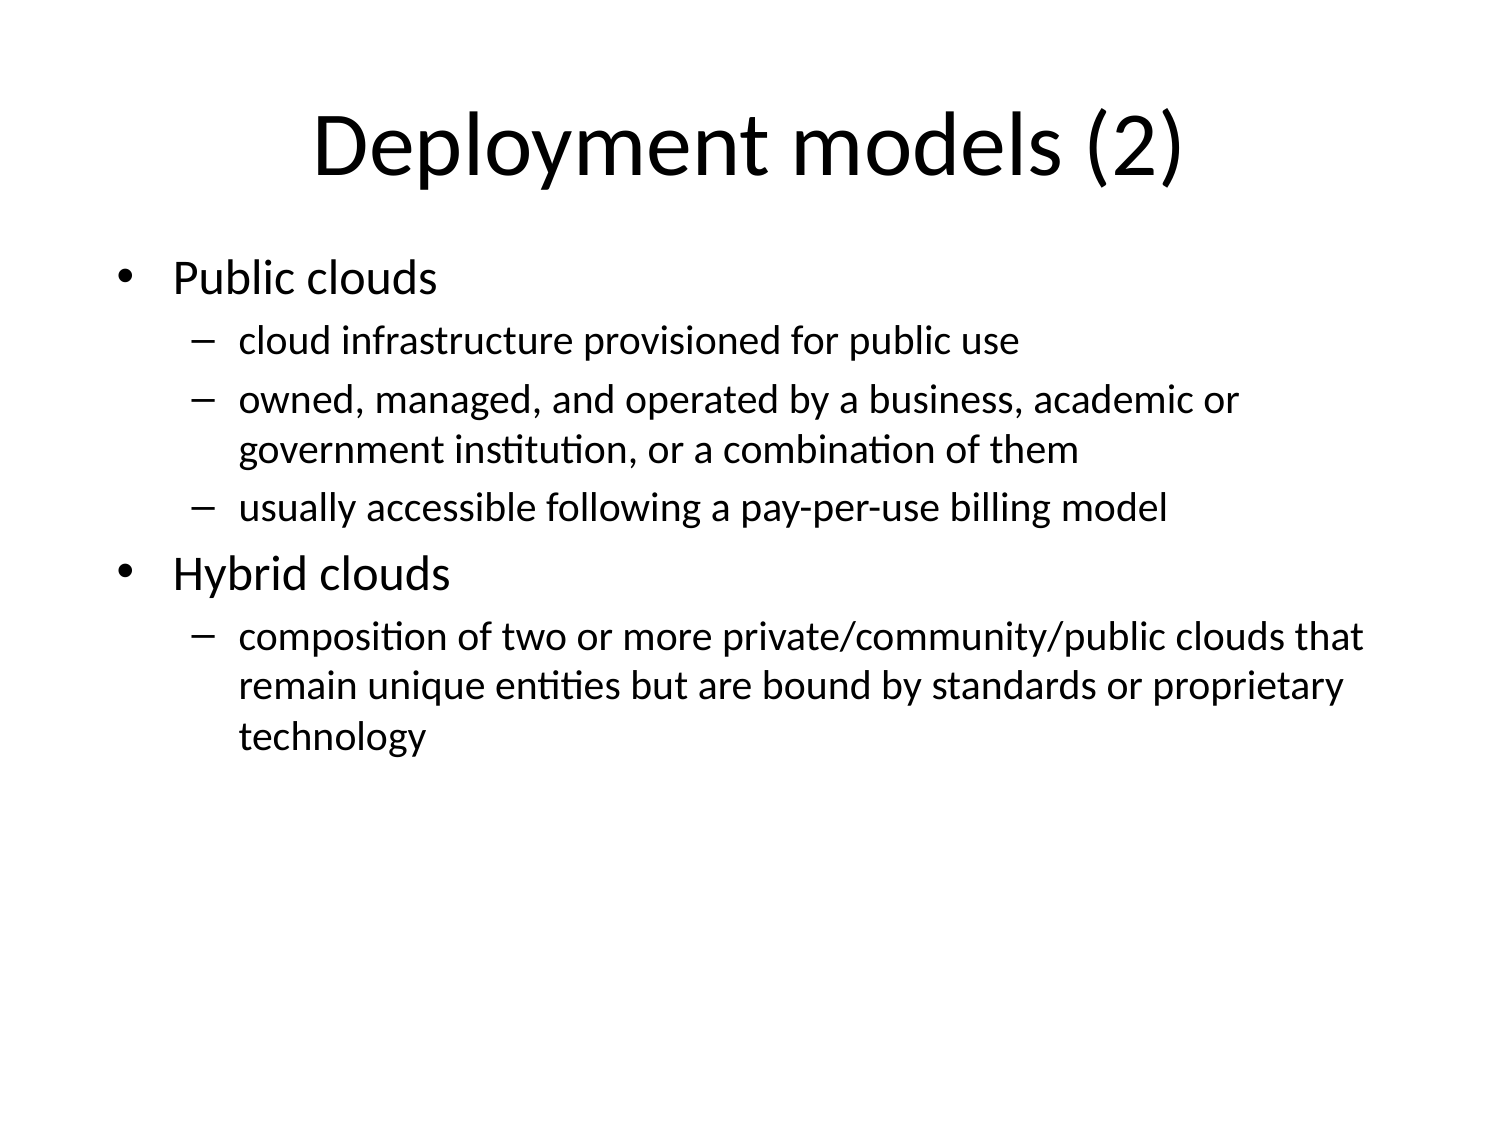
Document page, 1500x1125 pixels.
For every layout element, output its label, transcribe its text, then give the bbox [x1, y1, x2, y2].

title Deployment models (2) [75, 45, 1425, 233]
list Public clouds cloud infrastructure provisioned for public use owned, managed, and operated by a business, academic or government institution, or a combination of them usually accessible following a pay-per-use billing model Hybrid clouds composition of two or more private/community/public clouds that remain unique entities but are bound by standards or proprietary technology [101, 237, 1399, 950]
